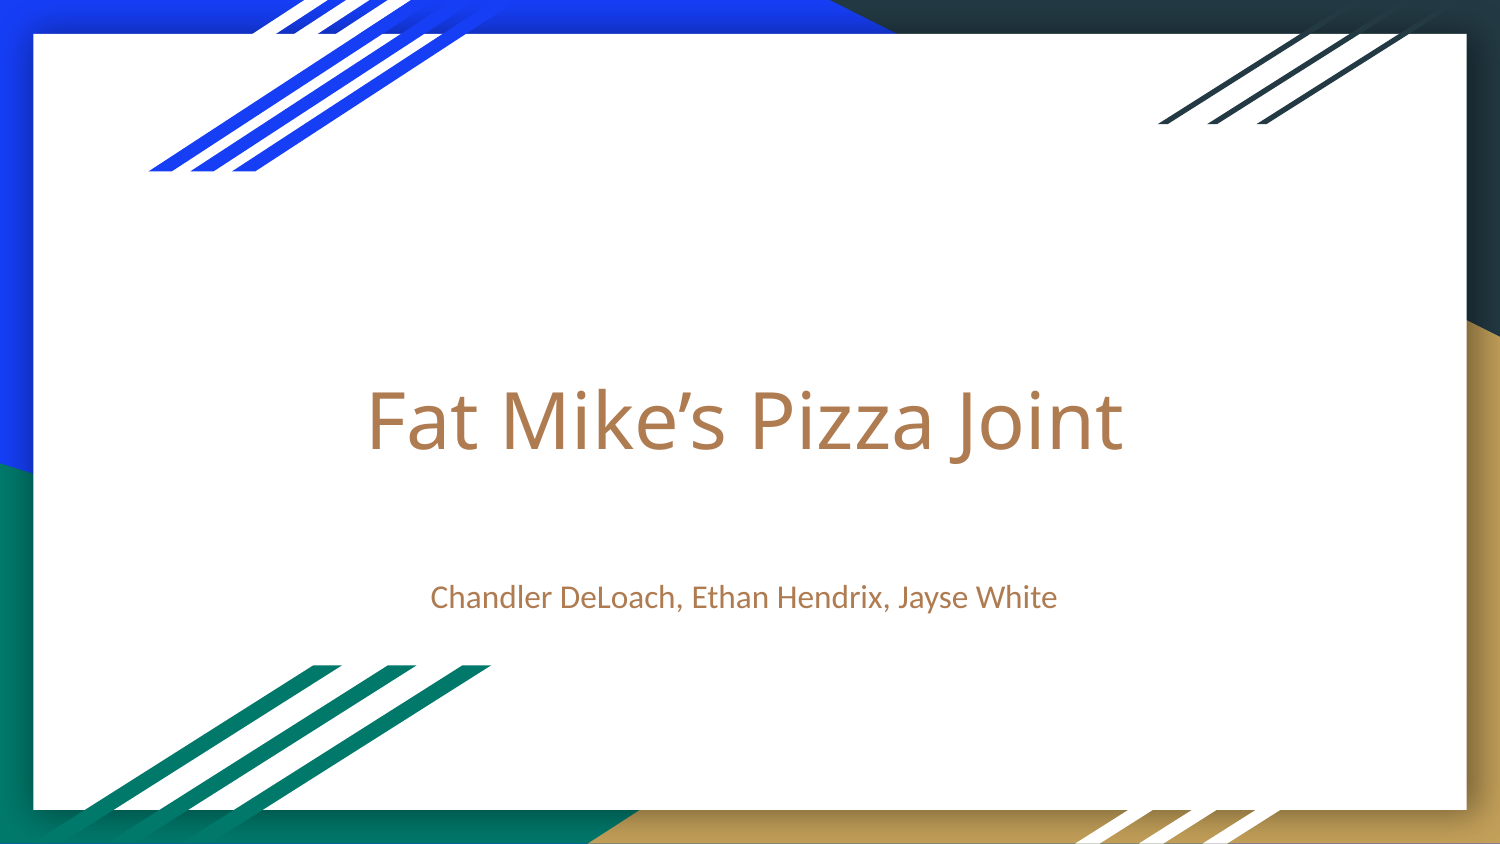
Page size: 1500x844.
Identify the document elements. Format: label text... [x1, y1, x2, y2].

subtitle Chandler DeLoach, Ethan Hendrix, Jayse White [304, 559, 1185, 646]
title Fat Mike’s Pizza Joint [304, 298, 1185, 537]
